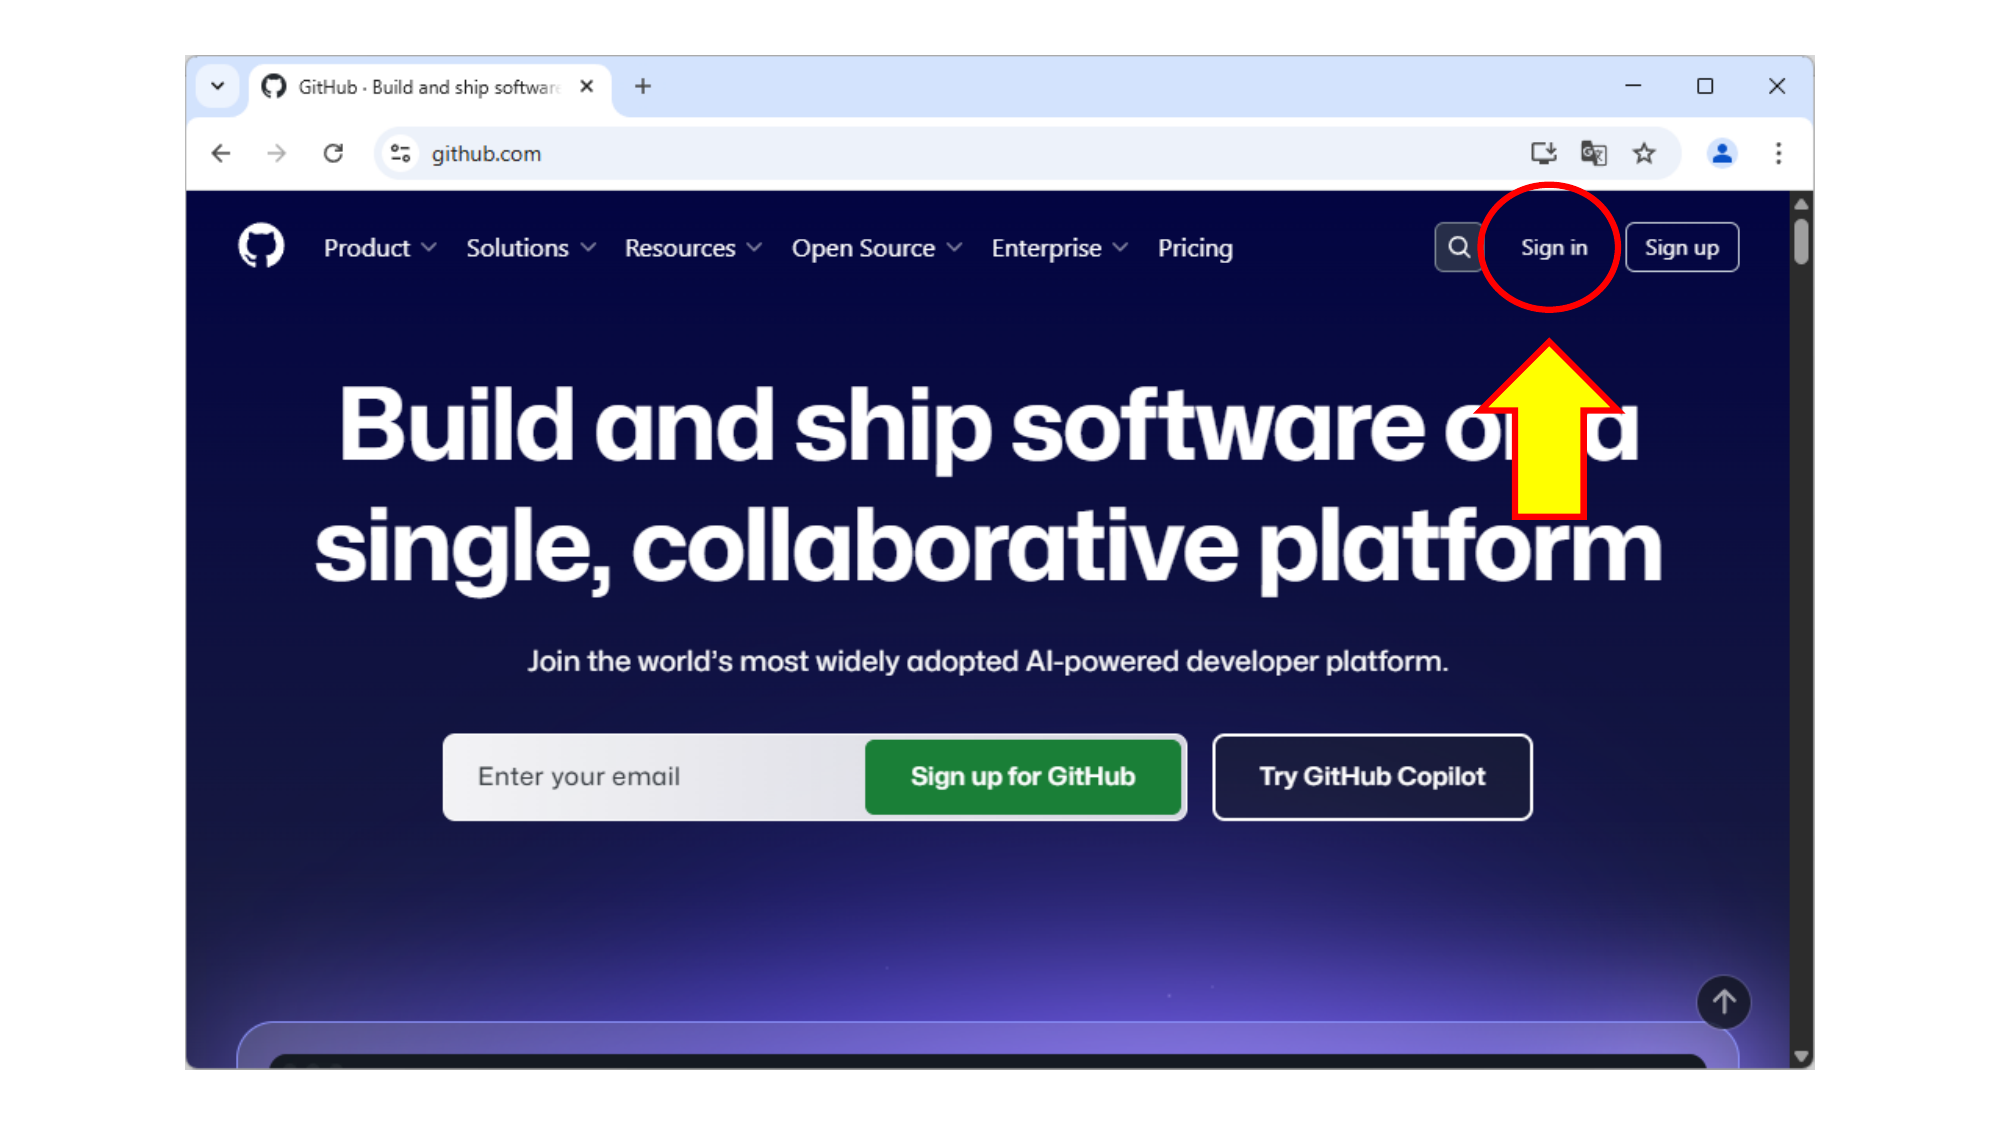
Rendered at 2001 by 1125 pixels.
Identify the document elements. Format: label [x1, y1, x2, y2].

picture [185, 55, 1815, 1070]
